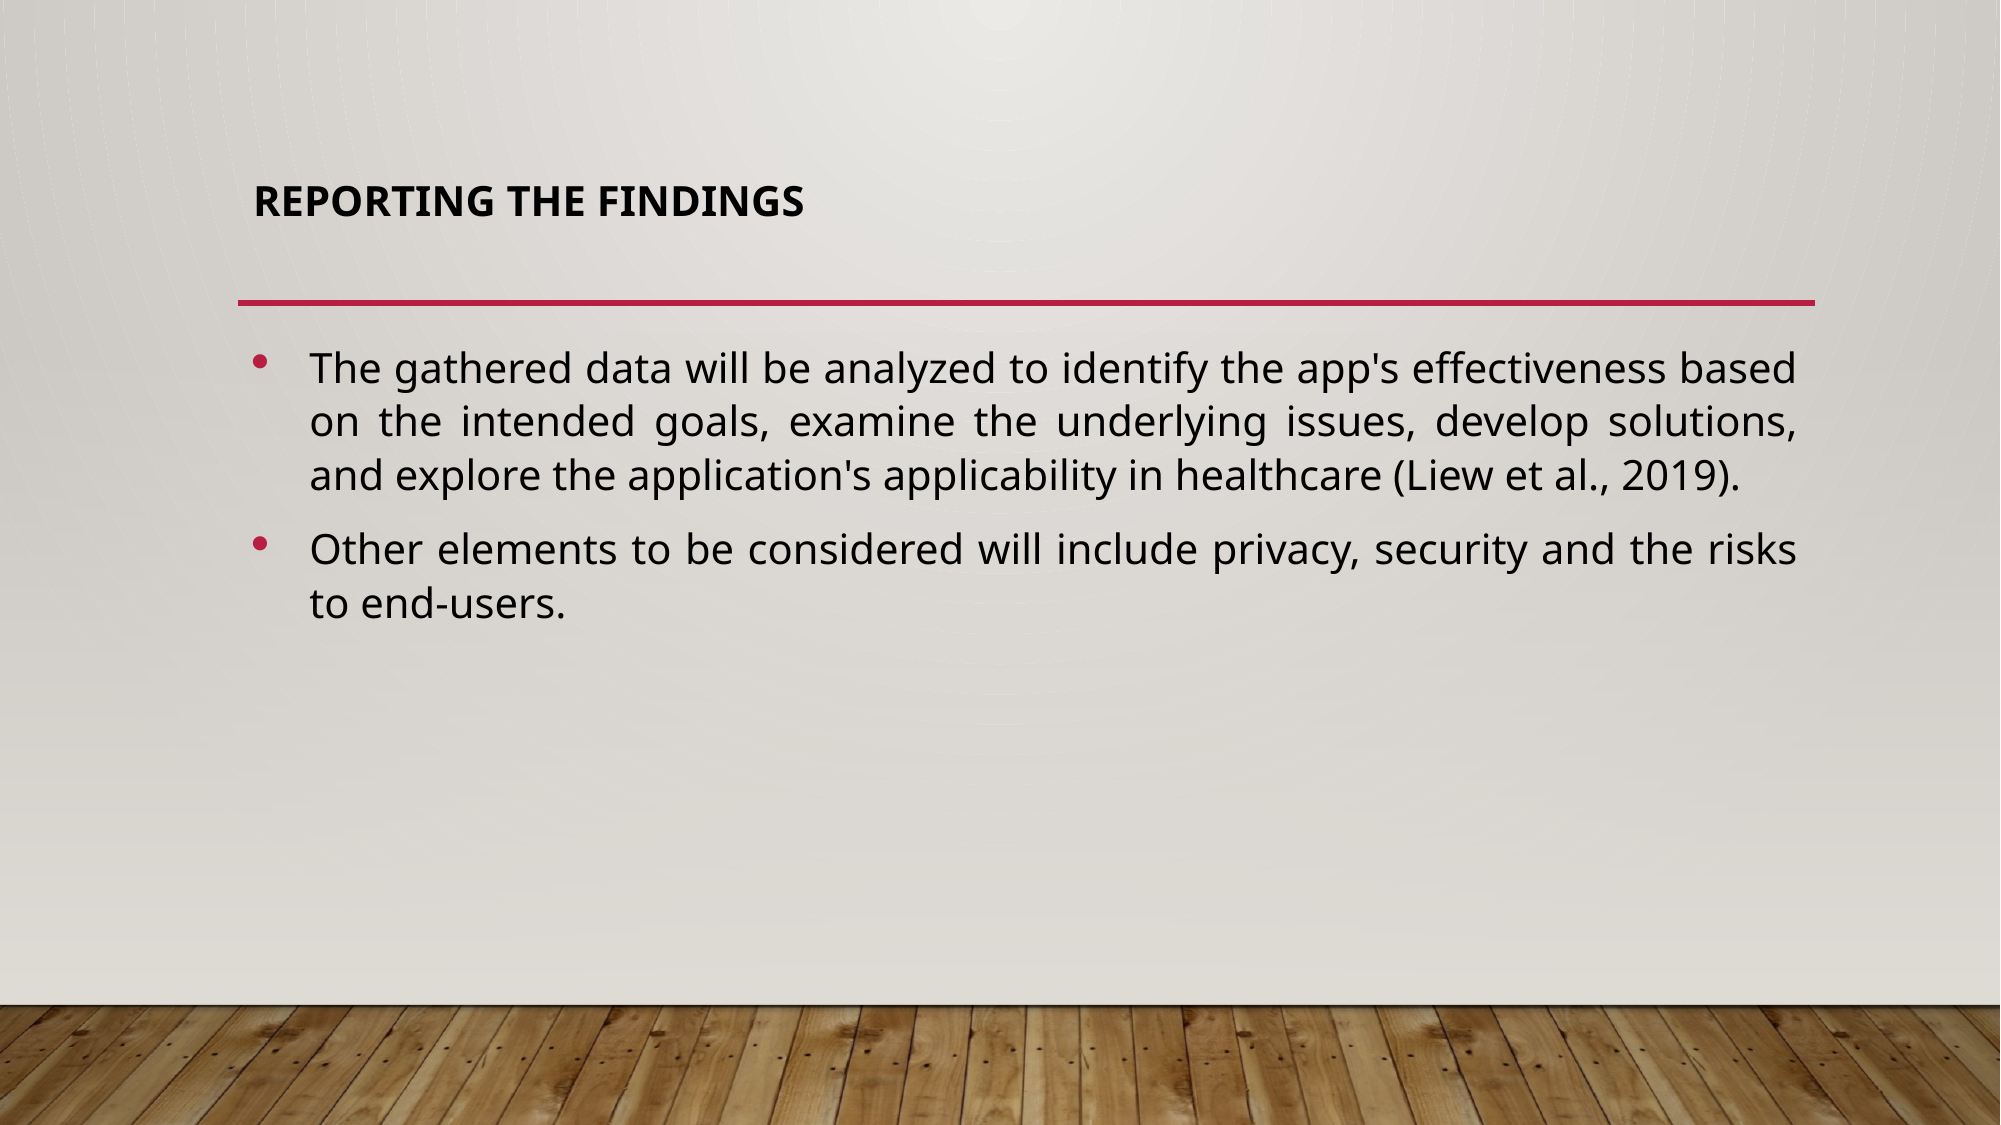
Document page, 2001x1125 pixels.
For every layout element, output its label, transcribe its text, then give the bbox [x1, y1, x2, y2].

picture [0, 1005, 2000, 1125]
list The gathered data will be analyzed to identify the app's effectiveness based on the intended goals, examine the underlying issues, develop solutions, and explore the application's applicability in healthcare (Liew et al., 2019). Other elements to be considered will include privacy, security and the risks to end-users. [238, 330, 1814, 897]
title Reporting the Findings [238, 131, 1814, 305]
